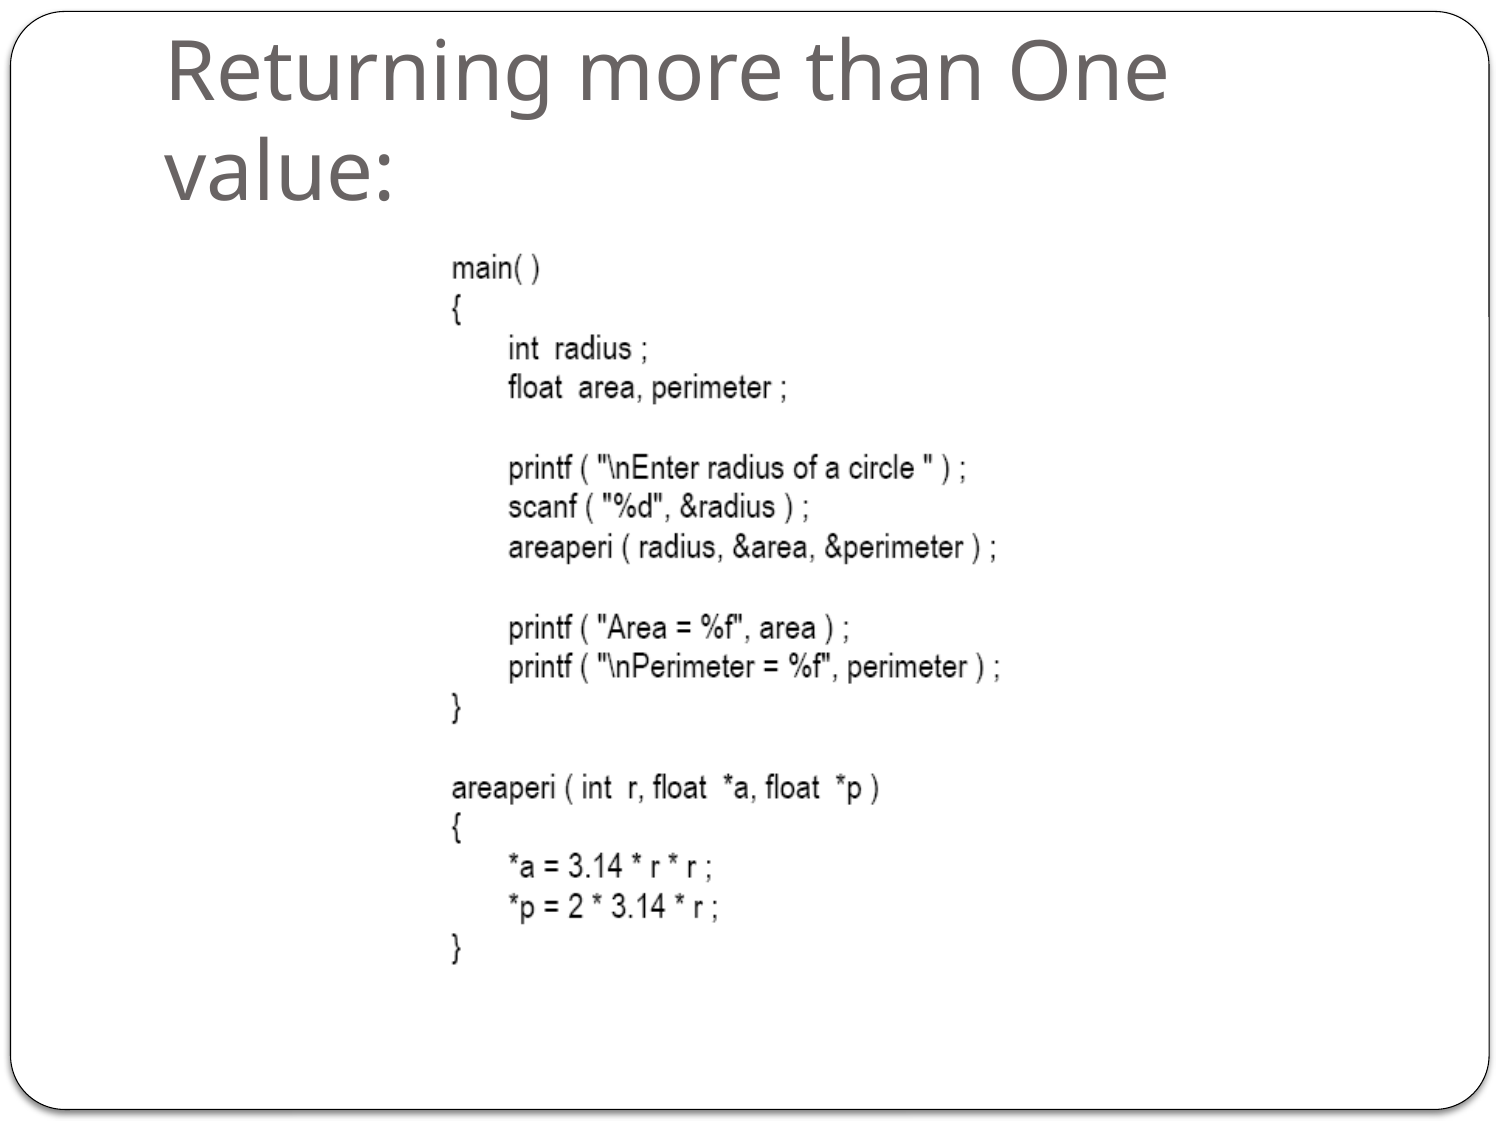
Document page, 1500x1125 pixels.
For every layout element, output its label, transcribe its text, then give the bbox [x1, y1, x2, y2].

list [433, 237, 1142, 988]
title Returning more than One value: [150, 45, 1425, 233]
